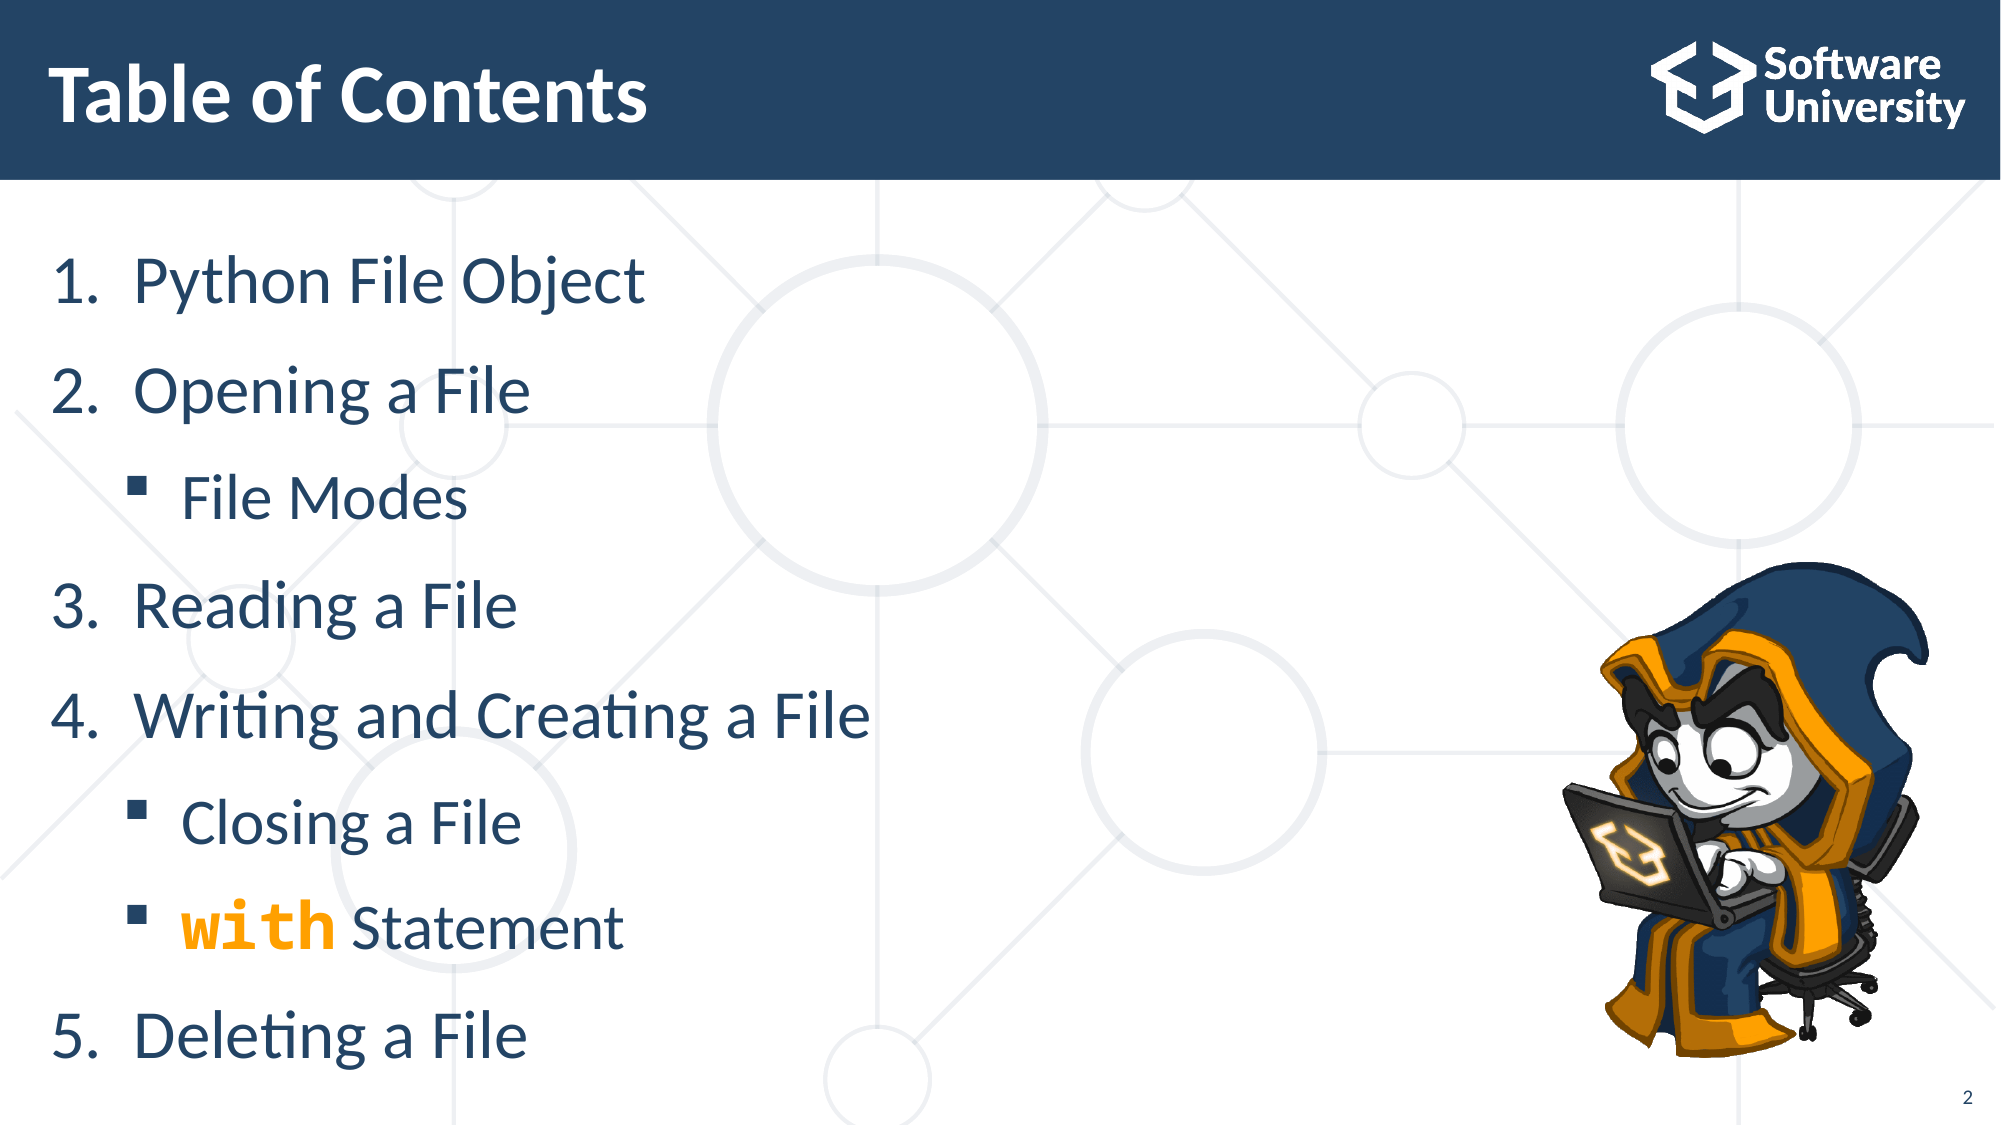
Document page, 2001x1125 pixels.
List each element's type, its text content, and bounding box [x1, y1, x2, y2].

title Table of Contents [31, 16, 1618, 162]
list Python File Object Opening a File File Modes Reading a File Writing and Creating a File Closing a File with Statement Deleting a File [32, 224, 1517, 1080]
picture [1561, 559, 1931, 1059]
text_box 2 [1927, 1067, 1989, 1117]
picture [1651, 41, 1966, 134]
